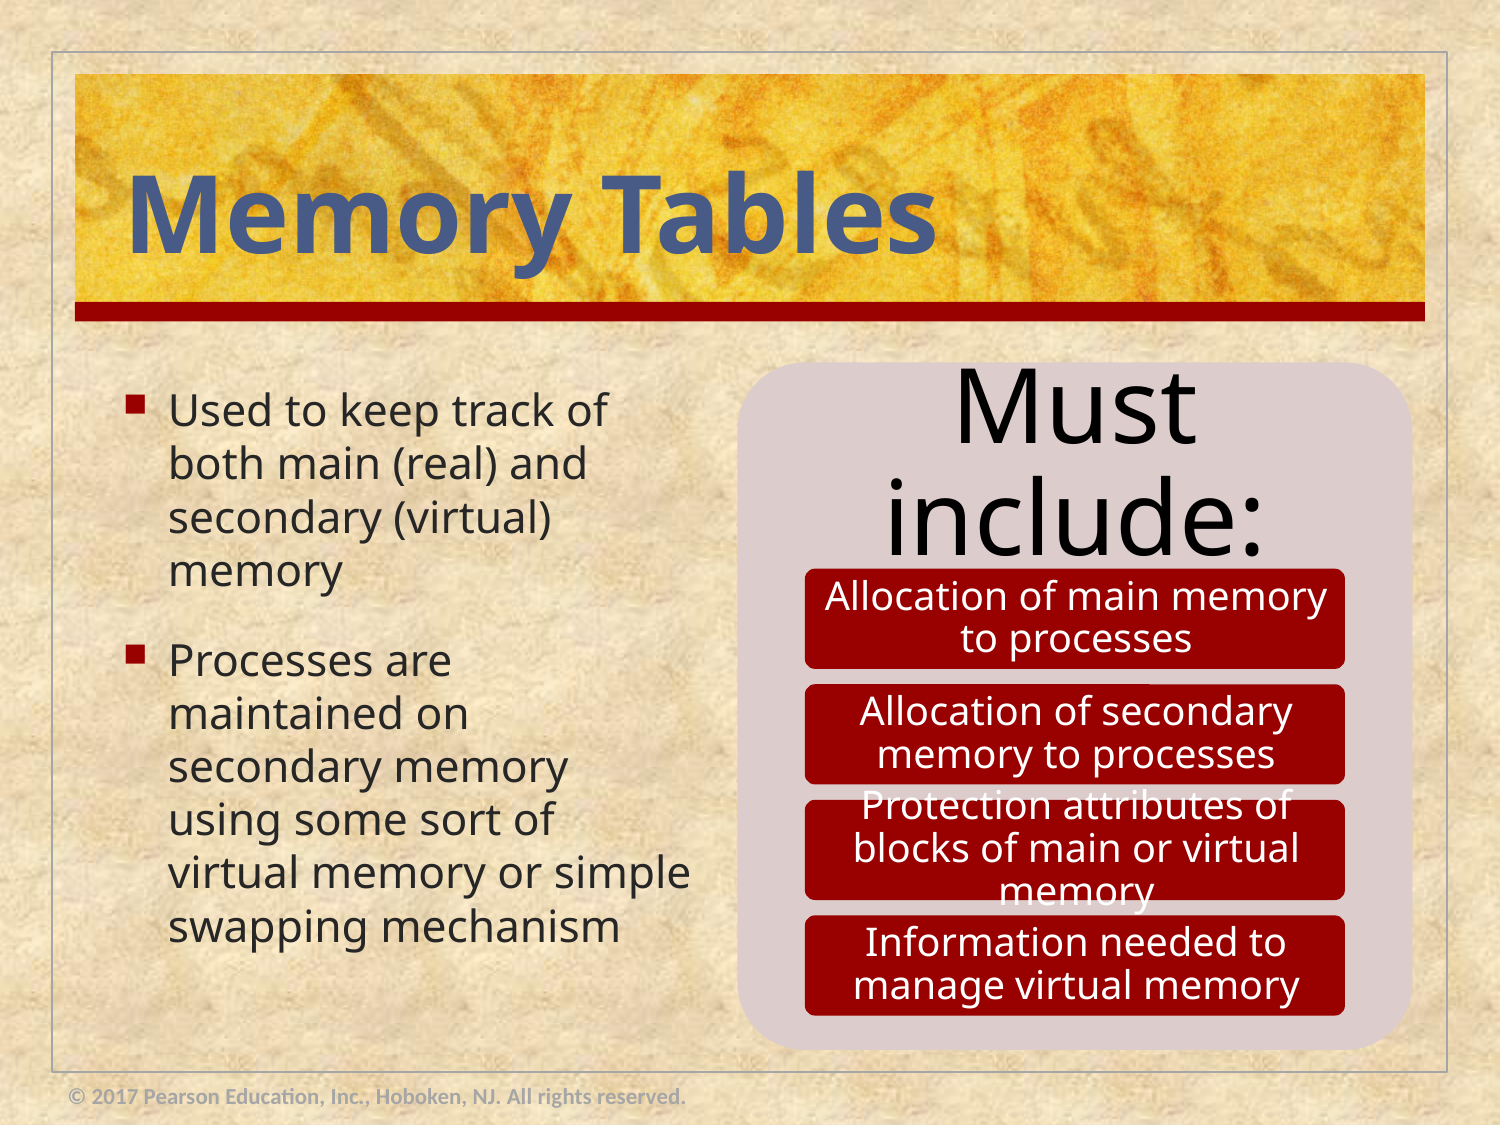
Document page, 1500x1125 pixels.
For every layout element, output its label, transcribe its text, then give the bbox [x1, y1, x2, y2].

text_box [736, 361, 1414, 1051]
picture [53, 53, 1446, 1071]
picture [0, 0, 1500, 1125]
footer © 2017 Pearson Education, Inc., Hoboken, NJ. All rights reserved. [52, 1065, 1050, 1125]
title Memory Tables [108, 74, 1392, 275]
list Used to keep track of both main (real) and secondary (virtual) memory Processes are maintained on secondary memory using some sort of virtual memory or simple swapping mechanism [108, 375, 709, 1005]
